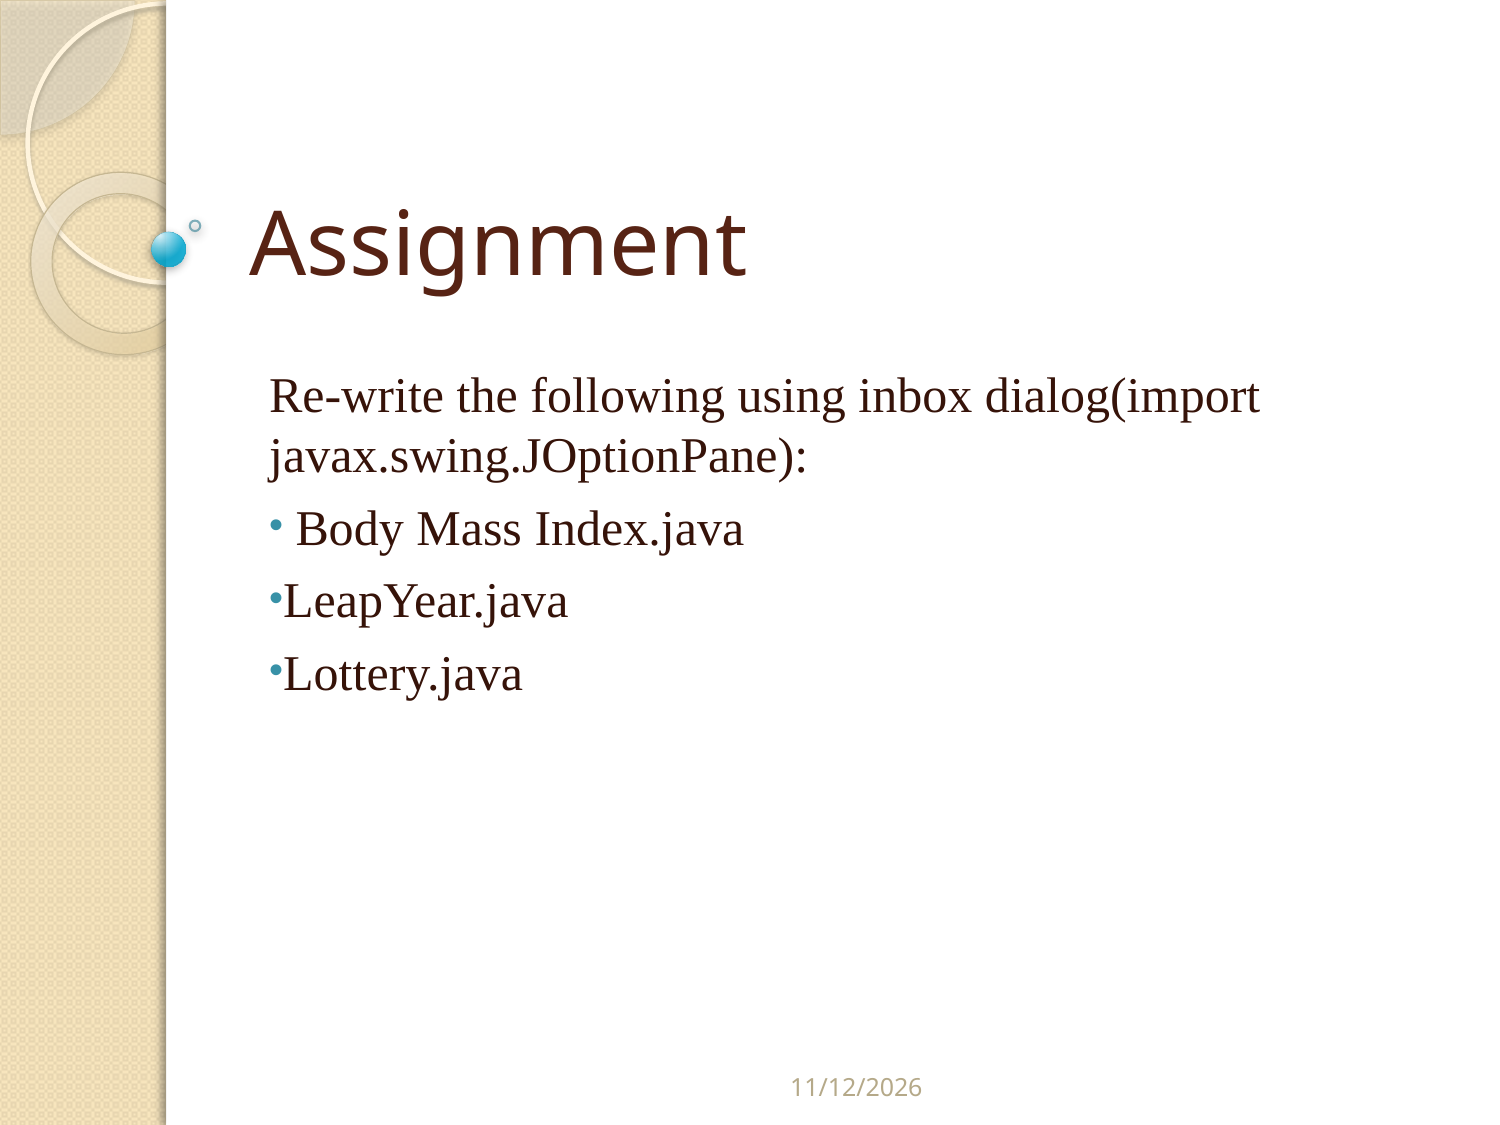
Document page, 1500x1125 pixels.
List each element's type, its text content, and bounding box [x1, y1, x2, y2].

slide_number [587, 1034, 938, 1113]
title Assignment [234, 59, 1450, 301]
subtitle Re-write the following using inbox dialog(import javax.swing.JOptionPane): Body Mass Index.java LeapYear.java Lottery.java [249, 362, 1465, 788]
